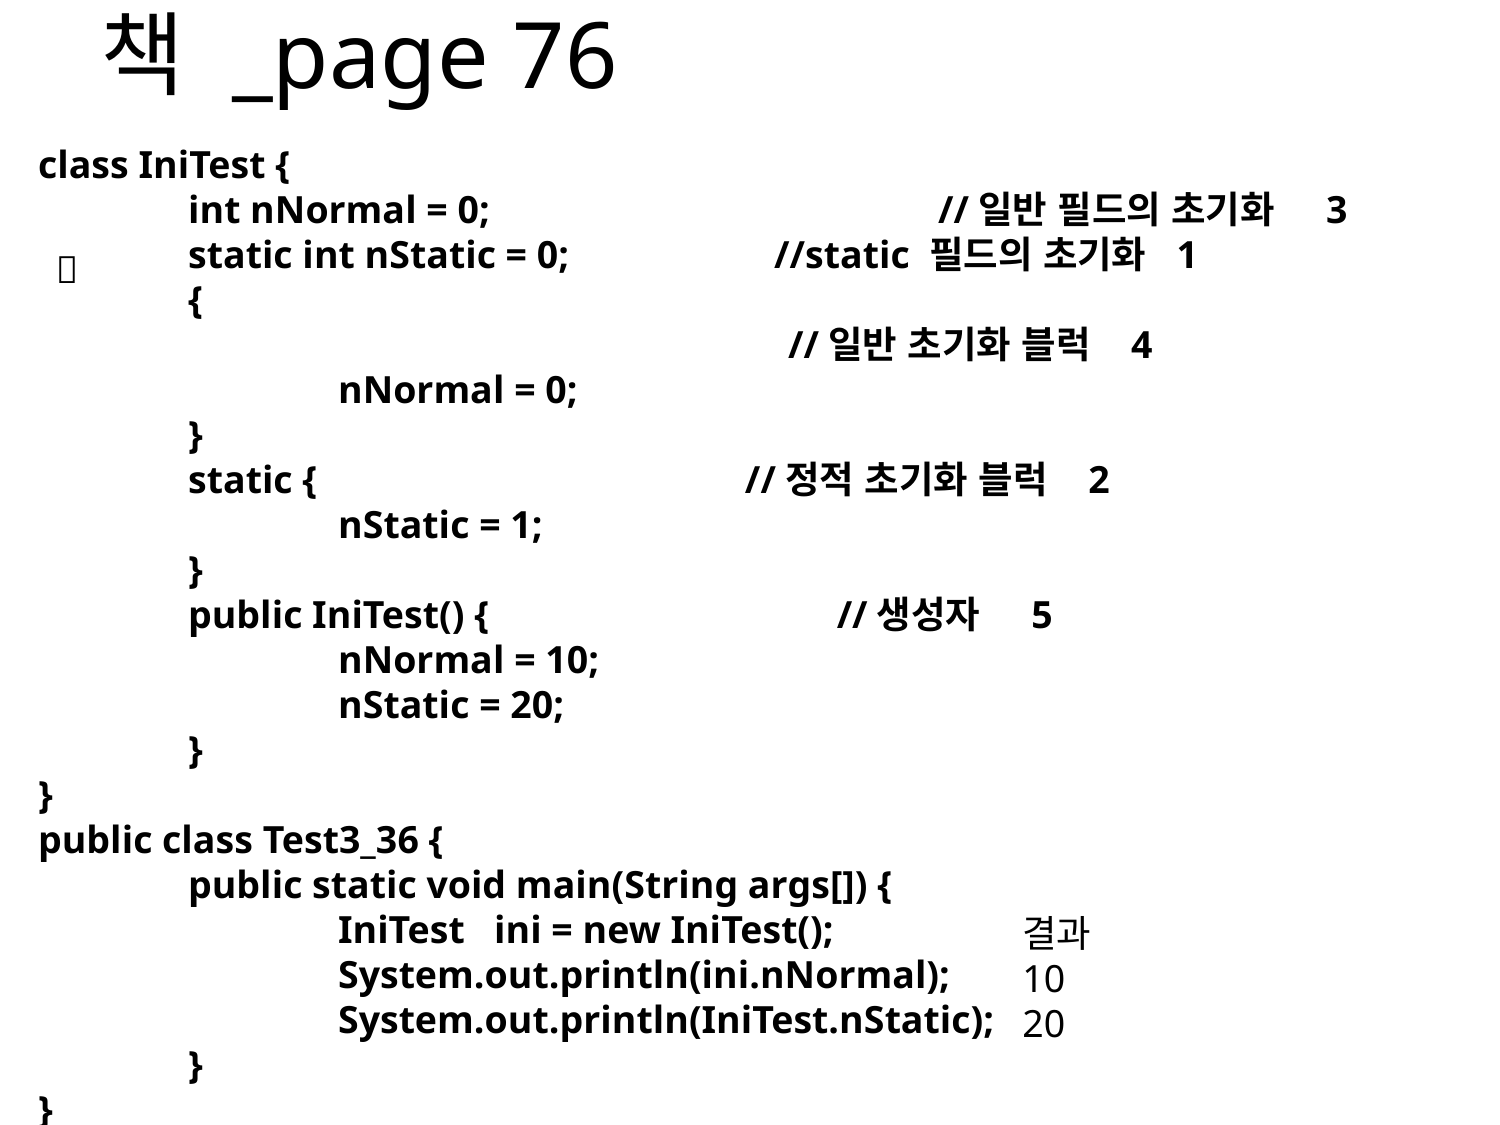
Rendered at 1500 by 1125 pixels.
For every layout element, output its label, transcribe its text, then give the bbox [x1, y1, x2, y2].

text_box class IniTest { int nNormal = 0; //일반 필드의 초기화 3 static int nStatic = 0; //static 필드의 초기화 1 { //일반 초기화 블럭 4 nNormal = 0; } static { //정적 초기화 블럭 2 nStatic = 1; } public IniTest() { //생성자 5 nNormal = 10; nStatic = 20; } } public class Test3_36 { public static void main(String args[]) { IniTest ini = new IniTest(); System.out.println(ini.nNormal); System.out.println(IniTest.nStatic); } } [23, 133, 1500, 1125]
title 책 _page 76 [11, 0, 1459, 116]
text_box 결과 10 20 [1007, 902, 1383, 1053]
